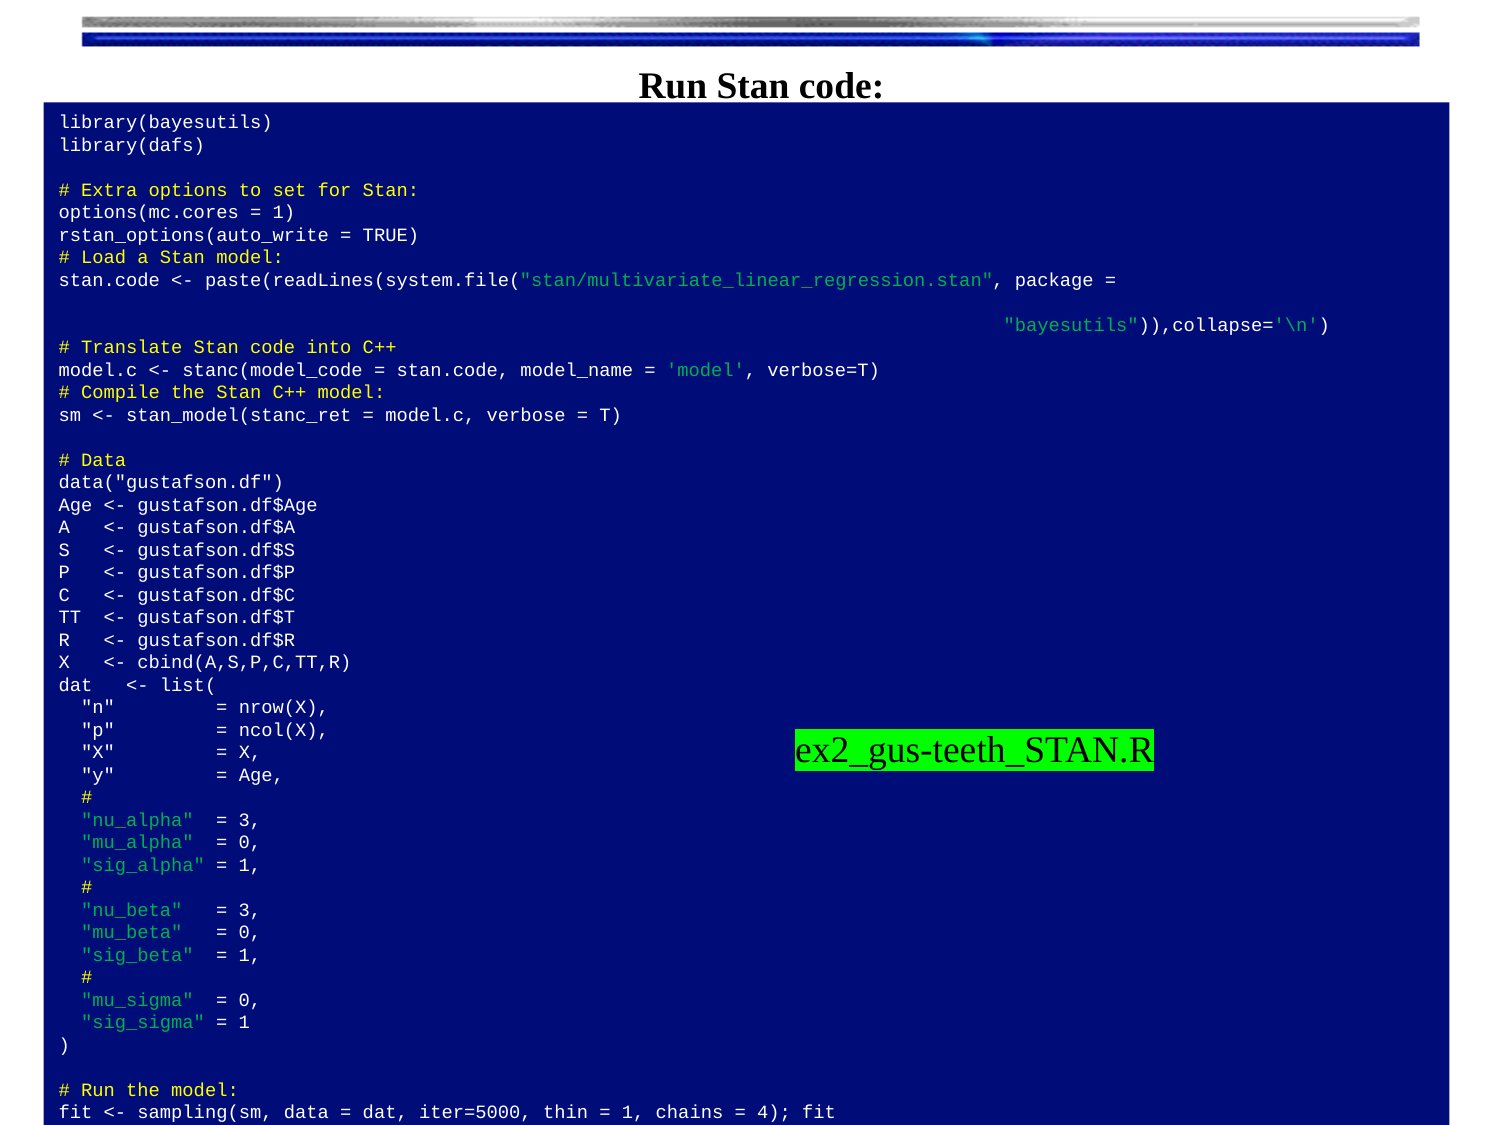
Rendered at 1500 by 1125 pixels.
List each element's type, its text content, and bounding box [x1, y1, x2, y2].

text_box Run Stan code: [623, 61, 900, 113]
text_box library(bayesutils) library(dafs) # Extra options to set for Stan: options(mc.cores = 1) rstan_options(auto_write = TRUE) # Load a Stan model: stan.code <- paste(readLines(system.file("stan/multivariate_linear_regression.stan", package = "bayesutils")),collapse='\n') # Translate Stan code into C++ model.c <- stanc(model_code = stan.code, model_name = 'model', verbose=T) # Compile the Stan C++ model: sm <- stan_model(stanc_ret = model.c, verbose = T) # Data data("gustafson.df") Age <- gustafson.df$Age A <- gustafson.df$A S <- gustafson.df$S P <- gustafson.df$P C <- gustafson.df$C TT <- gustafson.df$T R <- gustafson.df$R X <- cbind(A,S,P,C,TT,R) dat <- list( "n" = nrow(X), "p" = ncol(X), "X" = X, "y" = Age, # "nu_alpha" = 3, "mu_alpha" = 0, "sig_alpha" = 1, # "nu_beta" = 3, "mu_beta" = 0, "sig_beta" = 1, # "mu_sigma" = 0, "sig_sigma" = 1 ) # Run the model: fit <- sampling(sm, data = dat, iter=5000, thin = 1, chains = 4); fit [43, 102, 1450, 1125]
text_box ex2_gus-teeth_STAN.R [780, 717, 1170, 778]
picture [79, 12, 1426, 52]
